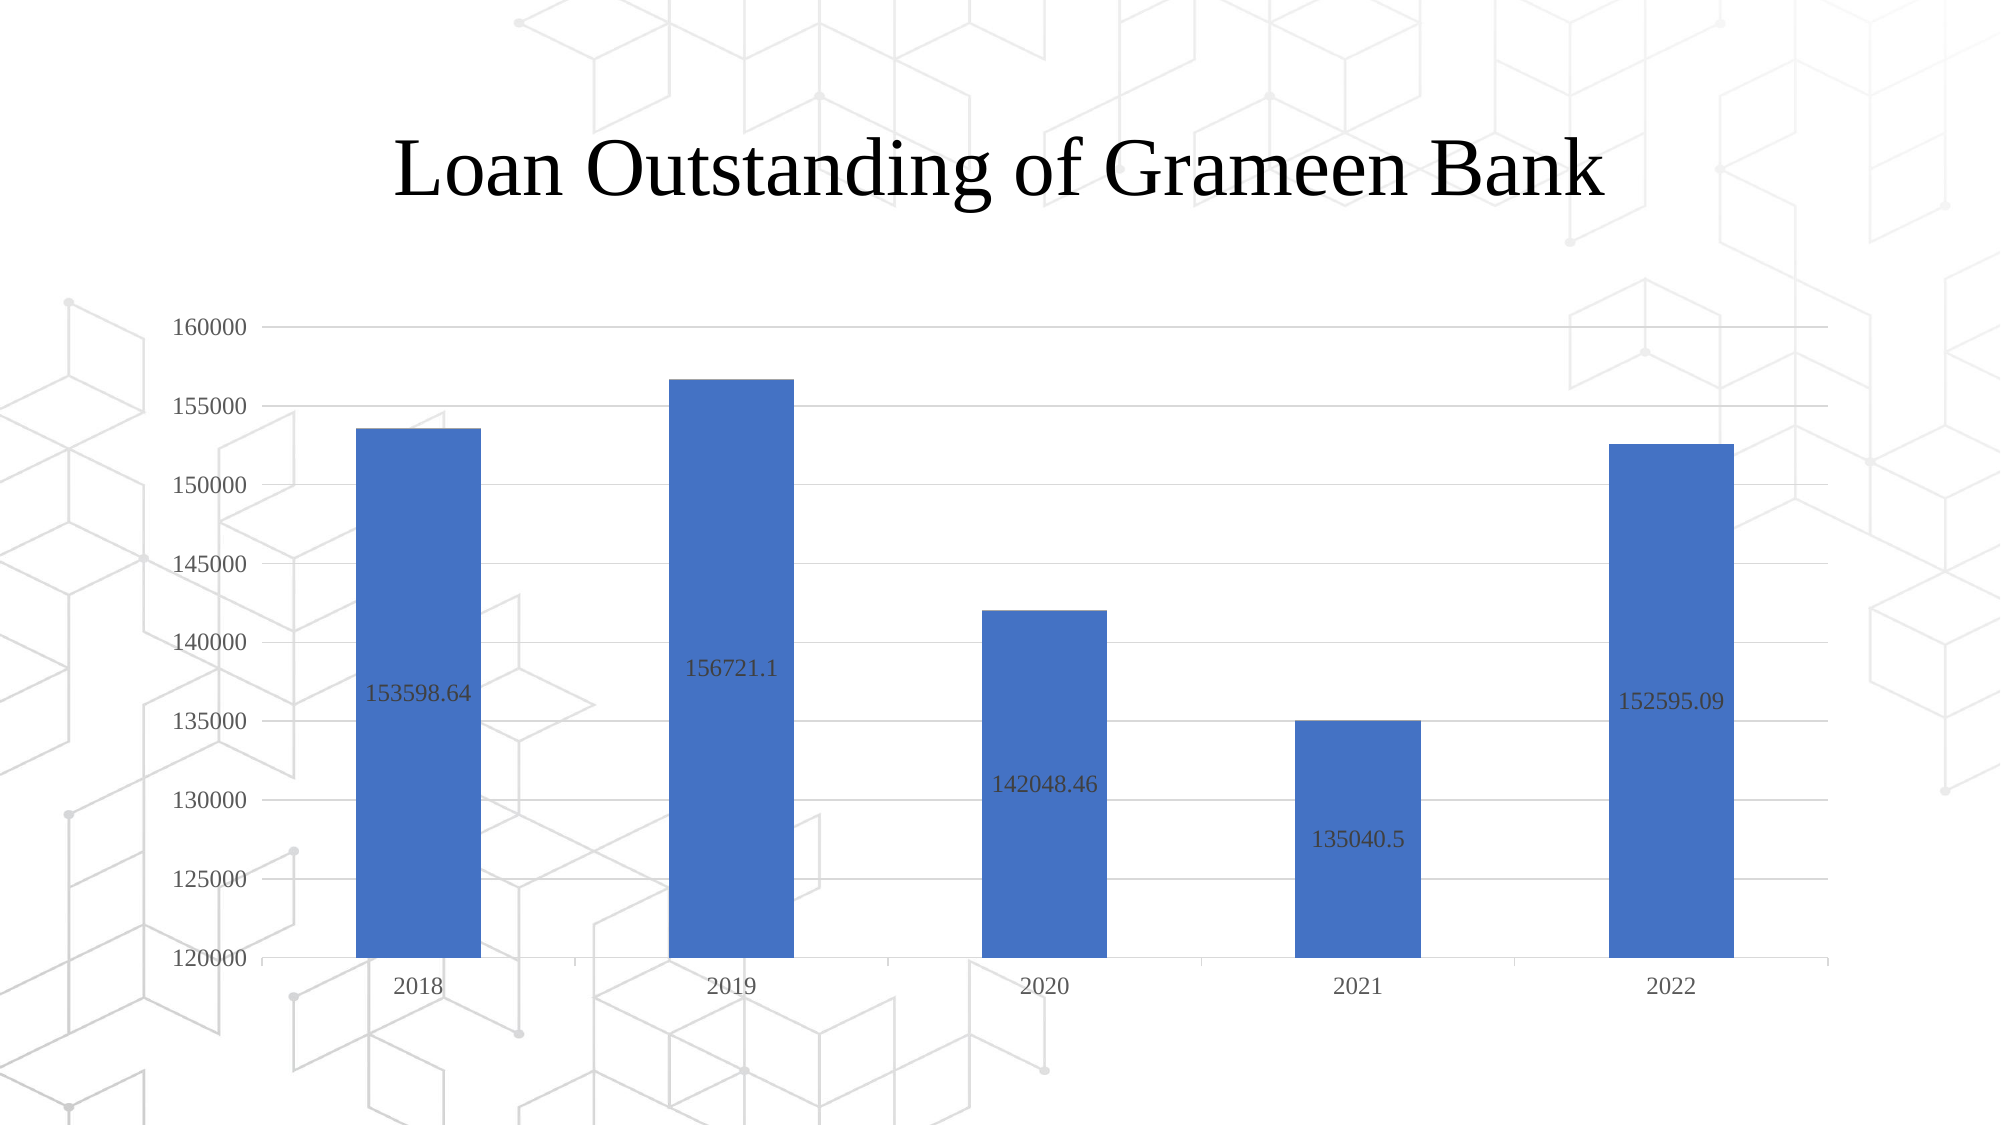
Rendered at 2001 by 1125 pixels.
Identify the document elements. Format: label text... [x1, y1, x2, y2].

title Loan Outstanding of Grameen Bank [137, 59, 1863, 278]
chart [137, 299, 1863, 1014]
picture [0, 0, 2001, 1125]
